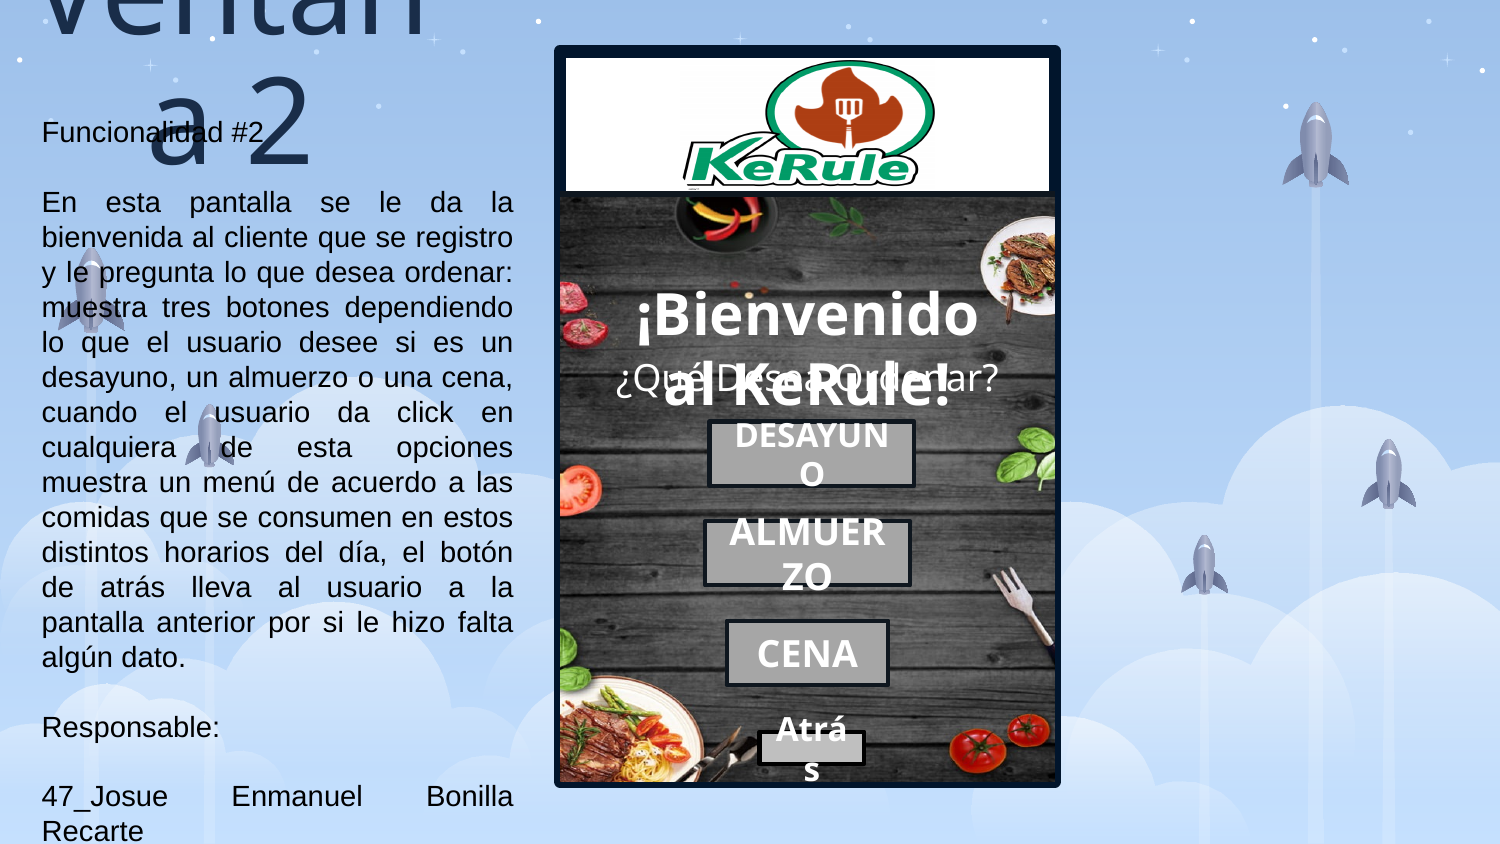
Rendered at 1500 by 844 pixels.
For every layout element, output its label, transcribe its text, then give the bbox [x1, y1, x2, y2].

picture [559, 197, 1056, 782]
text_box Funcionalidad #2 En esta pantalla se le da la bienvenida al cliente que se registro y le pregunta lo que desea ordenar: muestra tres botones dependiendo lo que el usuario desee si es un desayuno, un almuerzo o una cena, cuando el usuario da click en cualquiera de esta opciones muestra un menú de acuerdo a las comidas que se consumen en estos distintos horarios del día, el botón de atrás lleva al usuario a la pantalla anterior por si le hizo falta algún dato. Responsable: 47_Josue Enmanuel Bonilla Recarte [26, 106, 529, 844]
text_box [558, 49, 1057, 196]
title Ventana 2 [26, 0, 435, 106]
picture [679, 60, 935, 190]
